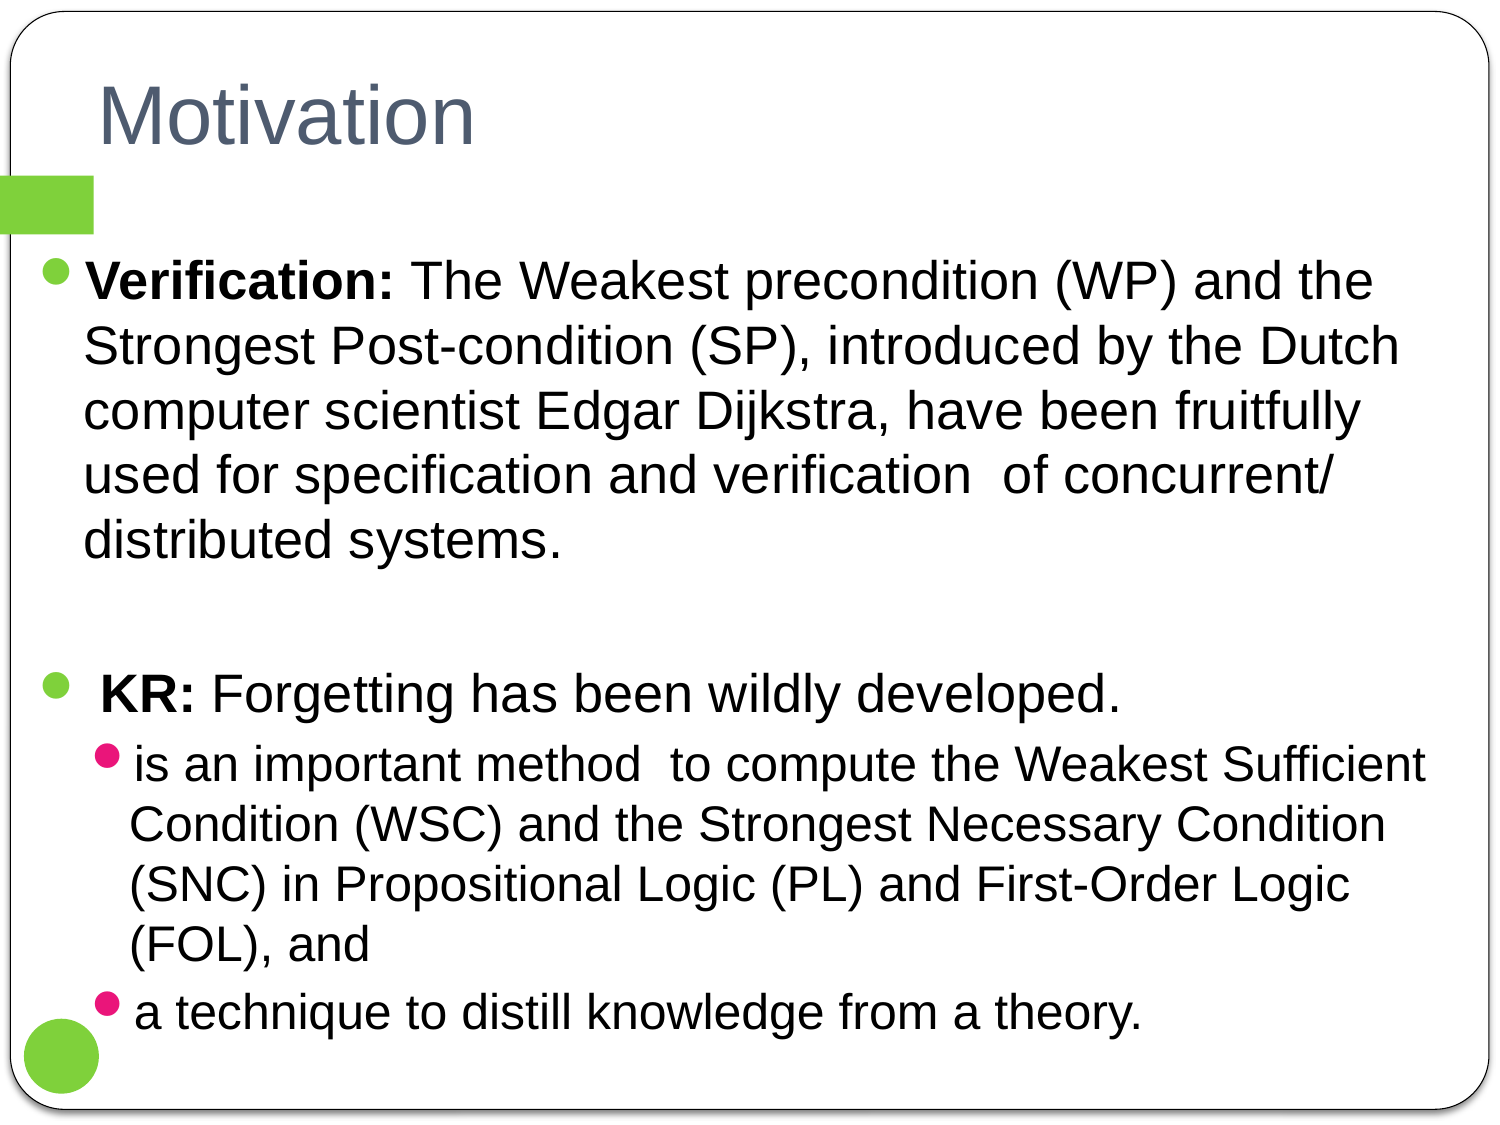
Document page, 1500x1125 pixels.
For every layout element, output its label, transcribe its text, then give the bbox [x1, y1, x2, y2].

title Motivation [81, 44, 1454, 177]
list Verification: The Weakest precondition (WP) and the Strongest Post-condition (SP), introduced by the Dutch computer scientist Edgar Dijkstra, have been fruitfully used for specification and verification of concurrent/ distributed systems. KR: Forgetting has been wildly developed. is an important method to compute the Weakest Sufficient Condition (WSC) and the Strongest Necessary Condition (SNC) in Propositional Logic (PL) and First-Order Logic (FOL), and a technique to distill knowledge from a theory. [23, 237, 1454, 958]
slide_number [23, 1018, 99, 1094]
